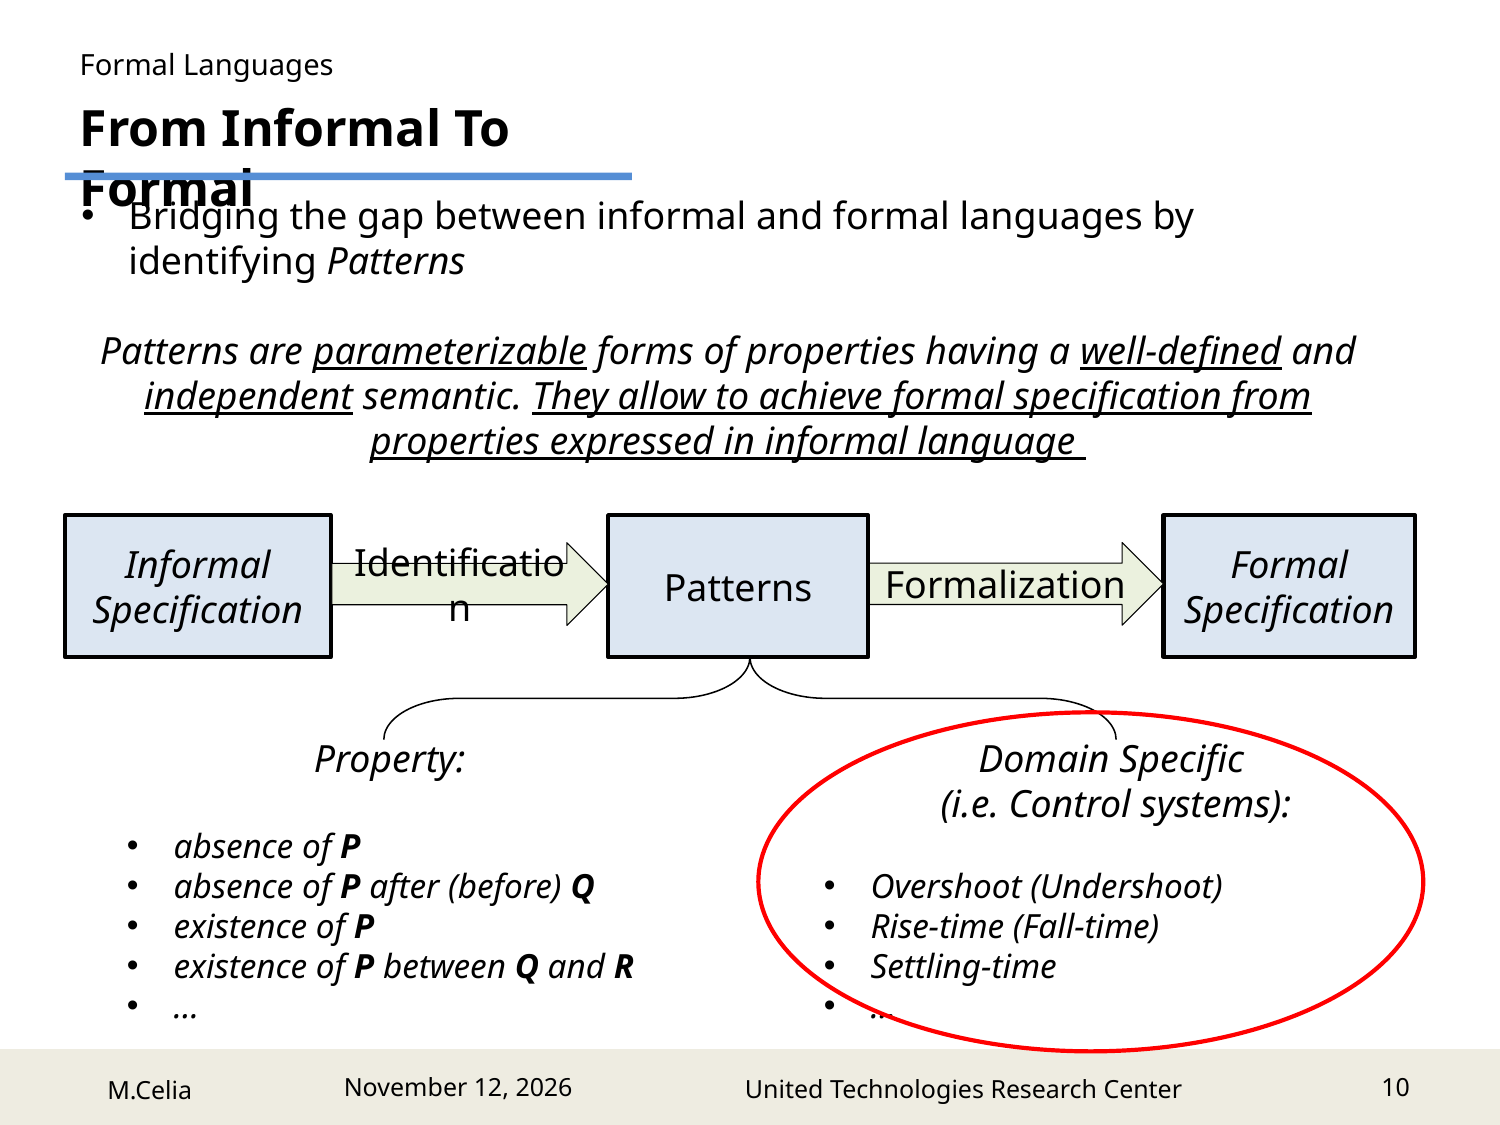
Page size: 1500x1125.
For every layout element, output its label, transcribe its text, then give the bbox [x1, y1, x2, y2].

text_box Bridging the gap between informal and formal languages by identifying Patterns Patterns are parameterizable forms of properties having a well-defined and independent semantic. They allow to achieve formal specification from properties expressed in informal language [66, 184, 1390, 469]
text_box Domain Specific (i.e. Control systems): Overshoot (Undershoot) Rise-time (Fall-time) Settling-time … [1253, 903, 1424, 1033]
text_box Patterns [606, 513, 870, 659]
text_box Formal Languages [64, 38, 467, 89]
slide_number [289, 1051, 628, 1125]
text_box M.Celia [92, 1066, 262, 1112]
text_box [756, 710, 1426, 1054]
text_box [386, 656, 1095, 740]
text_box Domain Specific (i.e. Control systems): Overshoot (Undershoot) Rise-time (Fall-time) Settling-time … [809, 976, 928, 1033]
text_box [63, 171, 634, 182]
text_box Domain Specific (i.e. Control systems): Overshoot (Undershoot) Rise-time (Fall-time) Settling-time … [809, 727, 942, 788]
slide_number 10 [1074, 1051, 1425, 1125]
text_box From Informal To Formal [64, 89, 668, 225]
text_box Formal Specification [1161, 513, 1417, 659]
text_box [0, 1049, 1024, 1125]
text_box Formalization [870, 540, 1166, 628]
text_box [1158, 1049, 1500, 1125]
text_box Property: absence of P absence of P after (before) Q existence of P existence of P between Q and R … [112, 727, 668, 1033]
text_box Domain Specific (i.e. Control systems): Overshoot (Undershoot) Rise-time (Fall-time) Settling-time … [1240, 727, 1424, 861]
footer United Technologies Research Center [726, 1051, 1074, 1125]
text_box Identification [329, 540, 611, 628]
text_box Informal Specification [63, 513, 333, 659]
